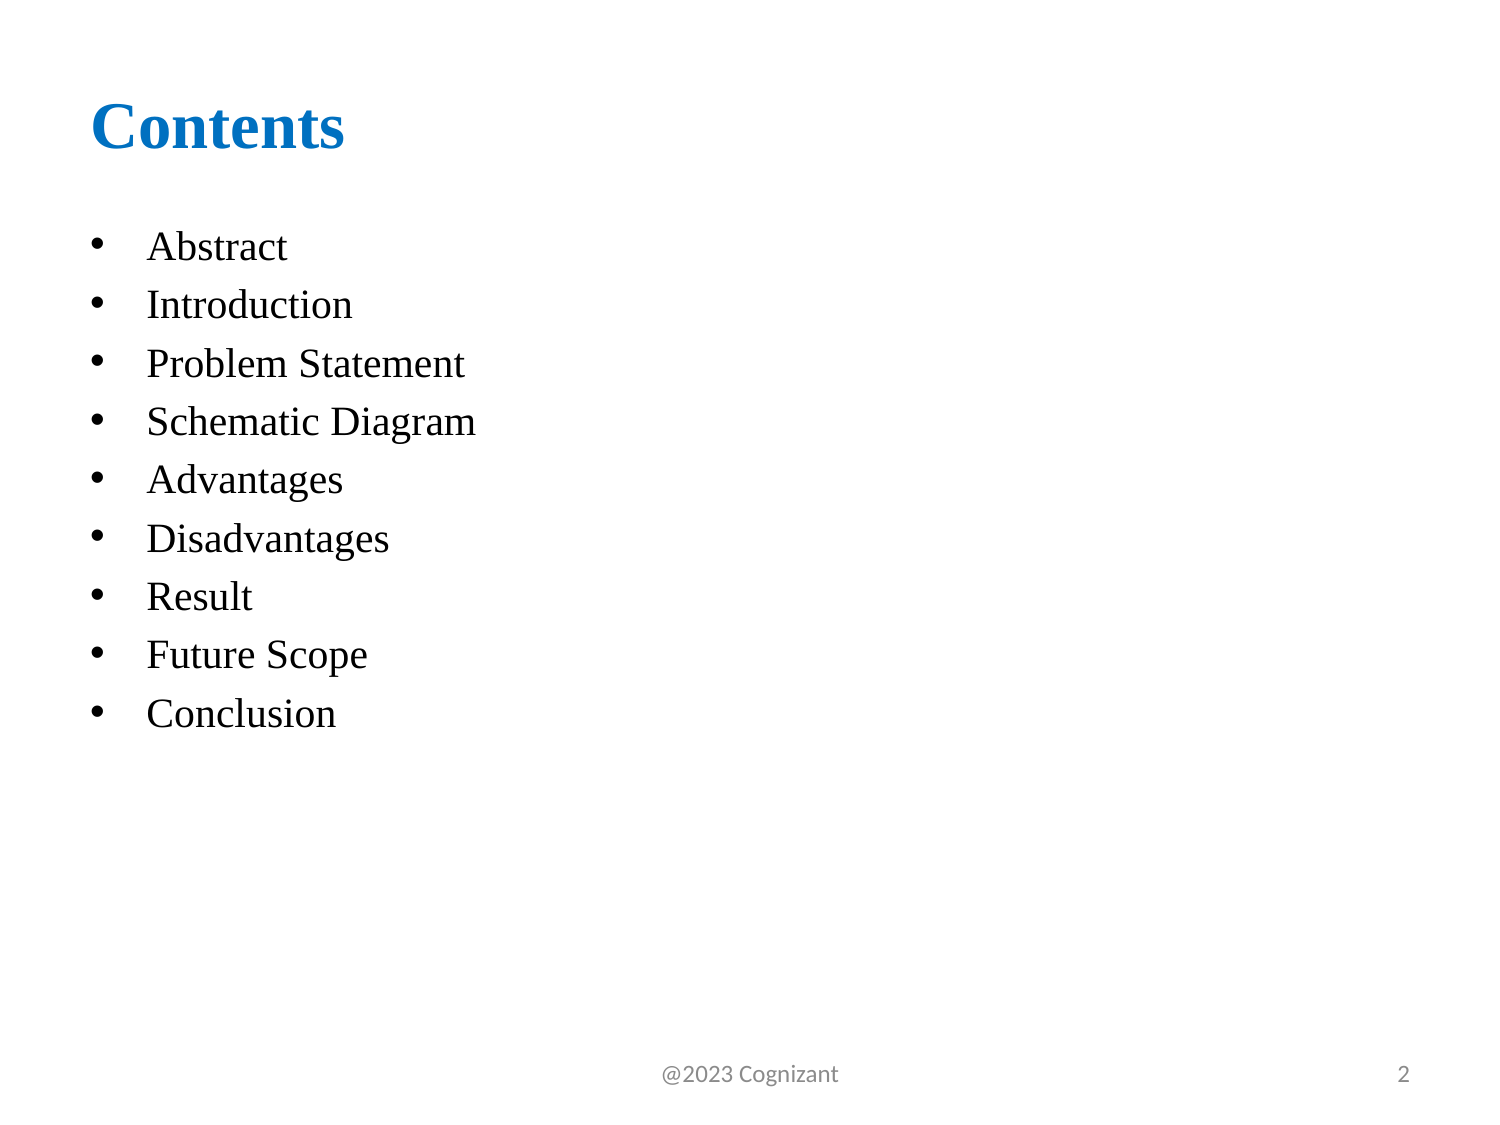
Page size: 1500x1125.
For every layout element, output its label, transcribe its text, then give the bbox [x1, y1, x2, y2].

list Abstract Introduction Problem Statement Schematic Diagram Advantages Disadvantages Result Future Scope Conclusion [75, 210, 1425, 1005]
slide_number 2 [1074, 1042, 1425, 1103]
title Contents [75, 45, 1425, 200]
footer @2023 Cognizant [512, 1042, 988, 1103]
